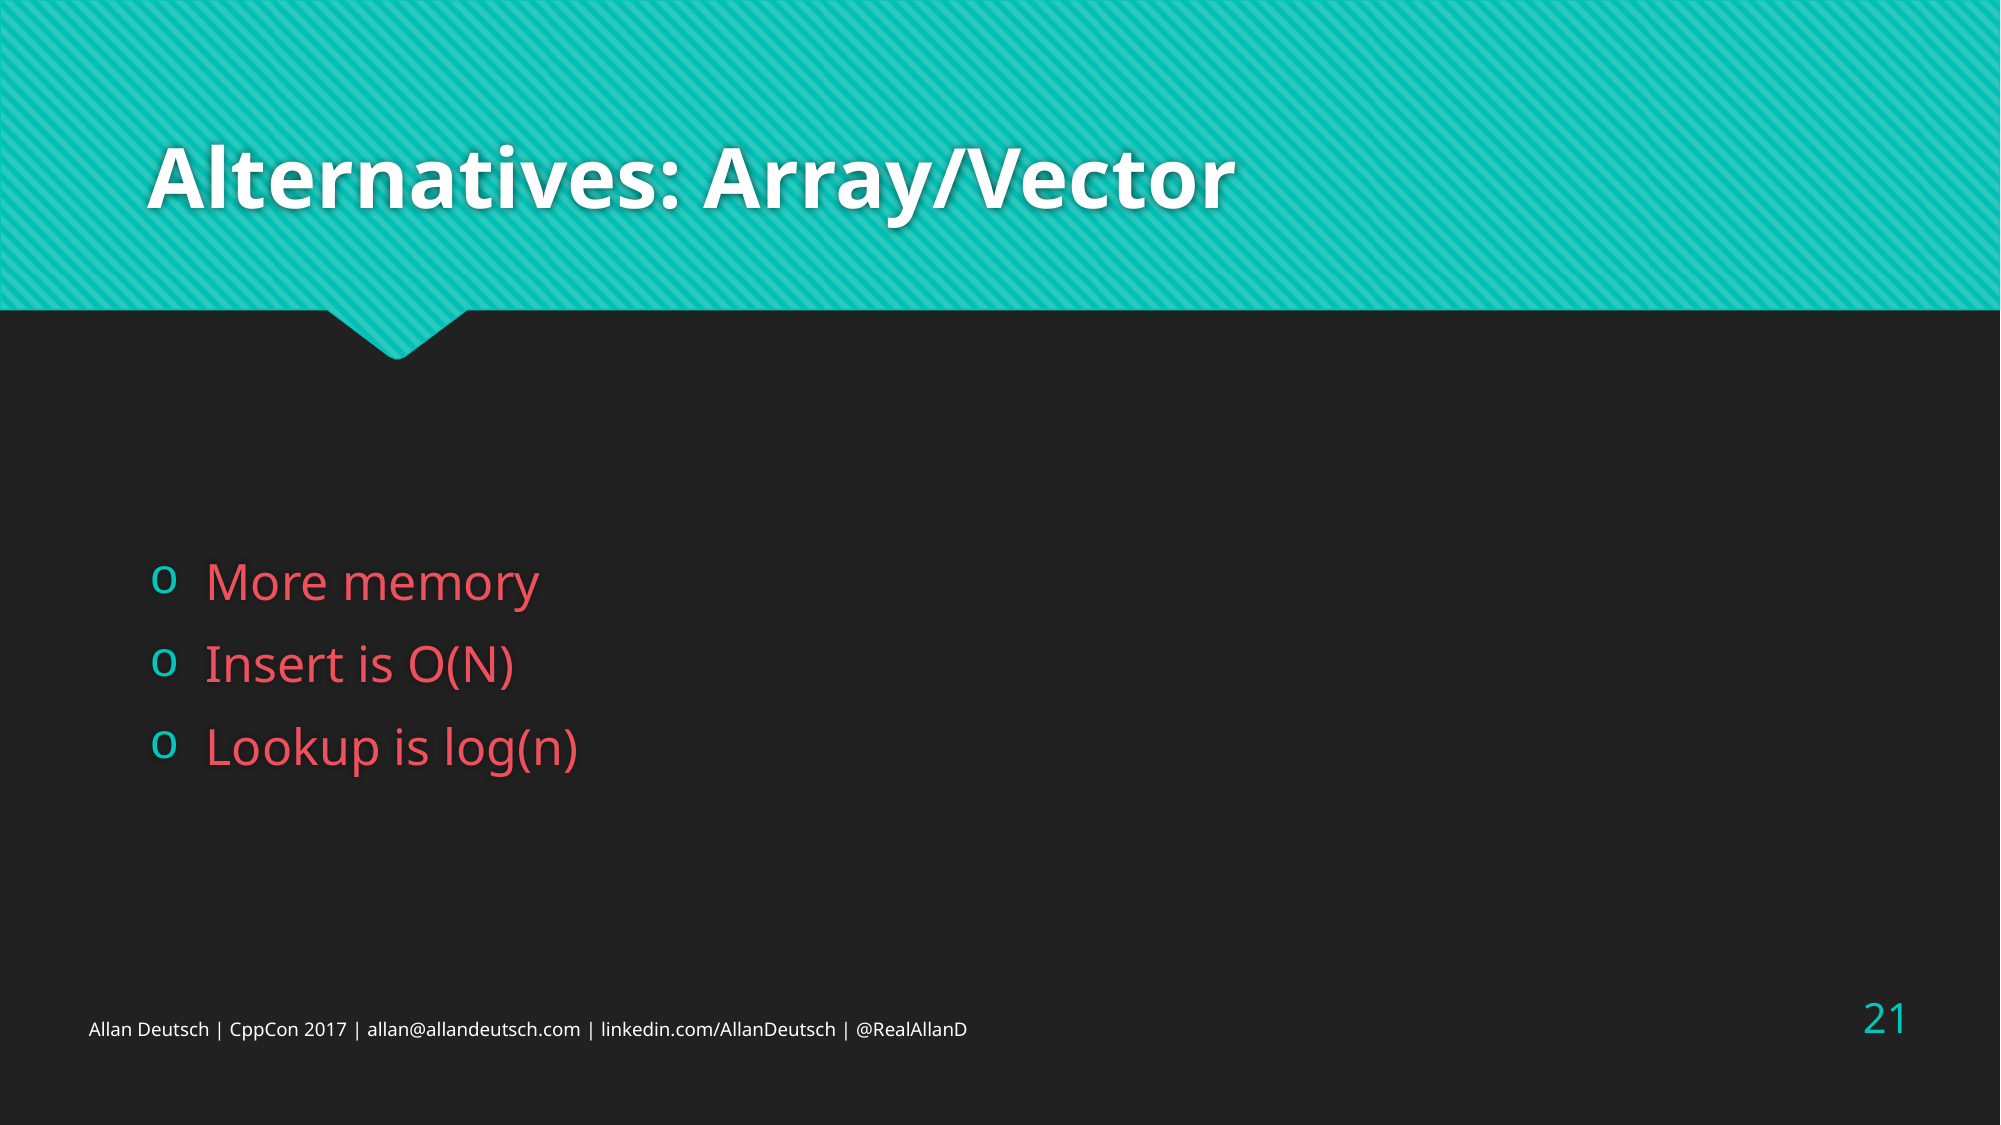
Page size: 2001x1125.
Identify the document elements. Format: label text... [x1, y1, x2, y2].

footer Allan Deutsch | CppCon 2017 | allan@allandeutsch.com | linkedin.com/AllanDeutsch | @RealAllanD [74, 991, 1493, 1051]
title Alternatives: Array/Vector [132, 73, 1868, 233]
list More memory Insert is O(N) Lookup is log(n) [134, 364, 1866, 962]
slide_number 21 [1751, 970, 1926, 1051]
